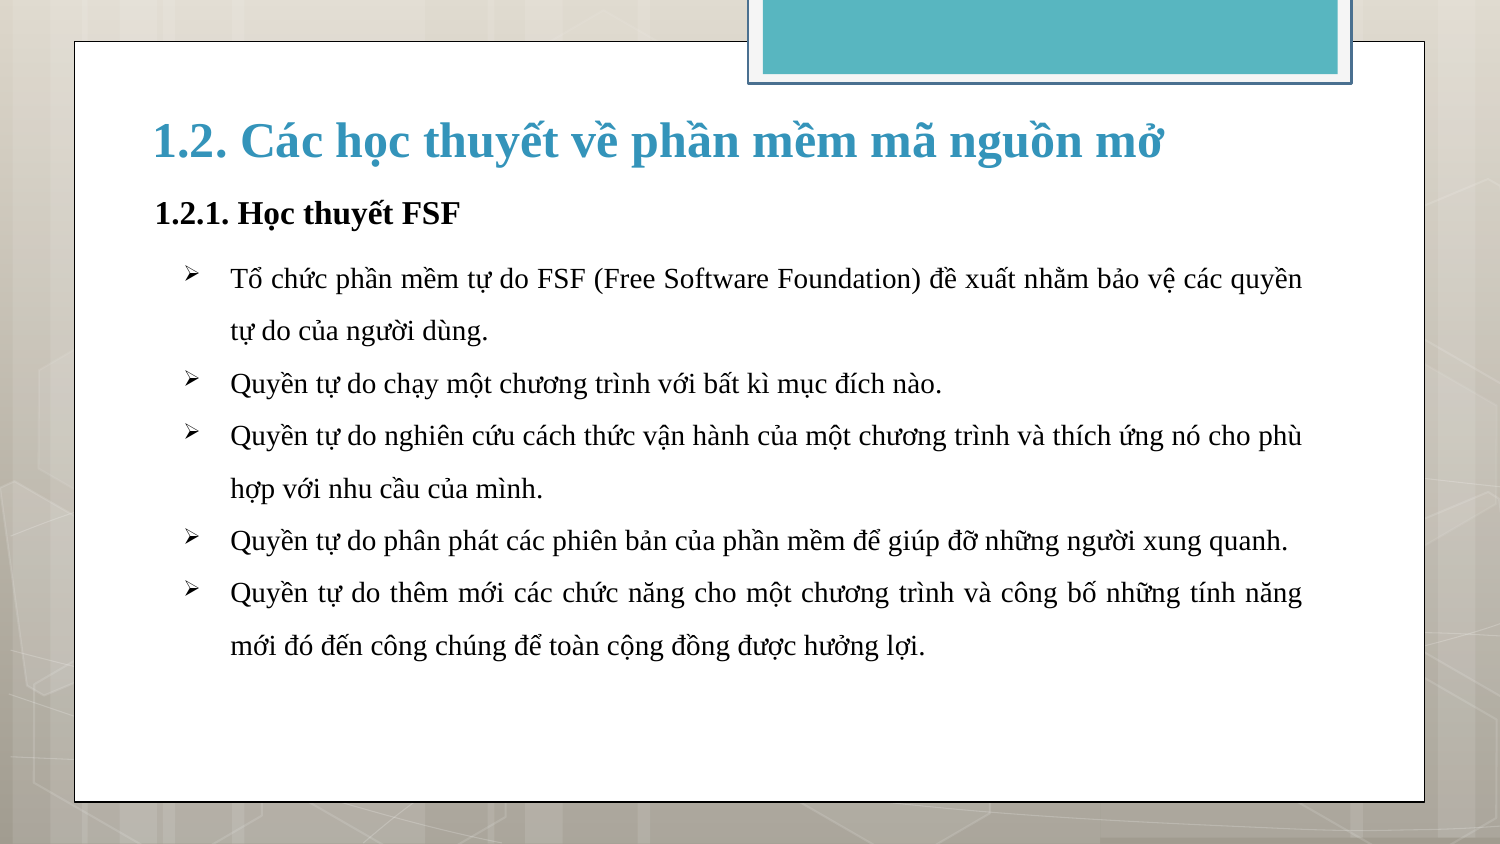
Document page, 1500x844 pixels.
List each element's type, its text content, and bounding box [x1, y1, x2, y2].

text_box 1.2.1. Học thuyết FSF [139, 183, 476, 239]
title 1.2. Các học thuyết về phần mềm mã nguồn mở [137, 59, 1311, 175]
text_box Tổ chức phần mềm tự do FSF (Free Software Foundation) đề xuất nhằm bảo vệ các quyền tự do của người dùng. Quyền tự do chạy một chương trình với bất kì mục đích nào. Quyền tự do nghiên cứu cách thức vận hành của một chương trình và thích ứng nó cho phù hợp với nhu cầu của mình. Quyền tự do phân phát các phiên bản của phần mềm để giúp đỡ những người xung quanh. Quyền tự do thêm mới các chức năng cho một chương trình và công bố những tính năng mới đó đến công chúng để toàn cộng đồng được hưởng lợi. [149, 234, 1363, 669]
